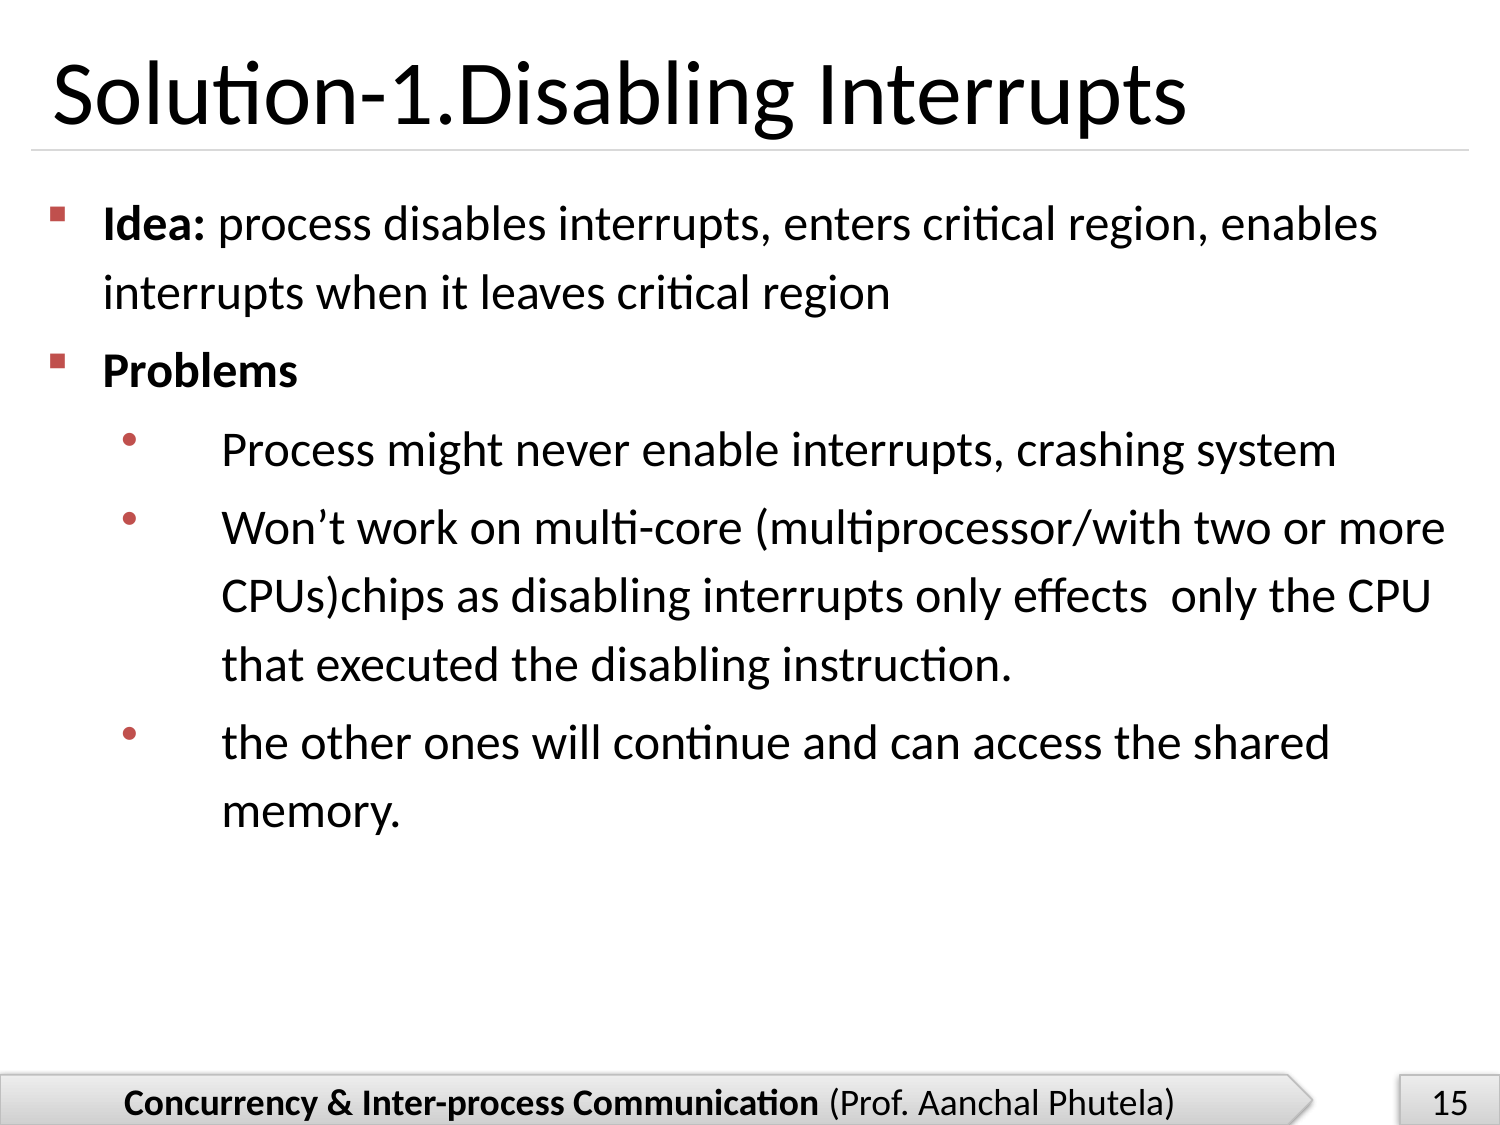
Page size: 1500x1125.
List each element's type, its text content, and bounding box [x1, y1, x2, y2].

list Idea: process disables interrupts, enters critical region, enables interrupts when it leaves critical region Problems Process might never enable interrupts, crashing system Won’t work on multi-core (multiprocessor/with two or more CPUs)chips as disabling interrupts only effects only the CPU that executed the disabling instruction. the other ones will continue and can access the shared memory. [31, 174, 1469, 1038]
title Solution-1.Disabling Interrupts [37, 37, 1425, 138]
